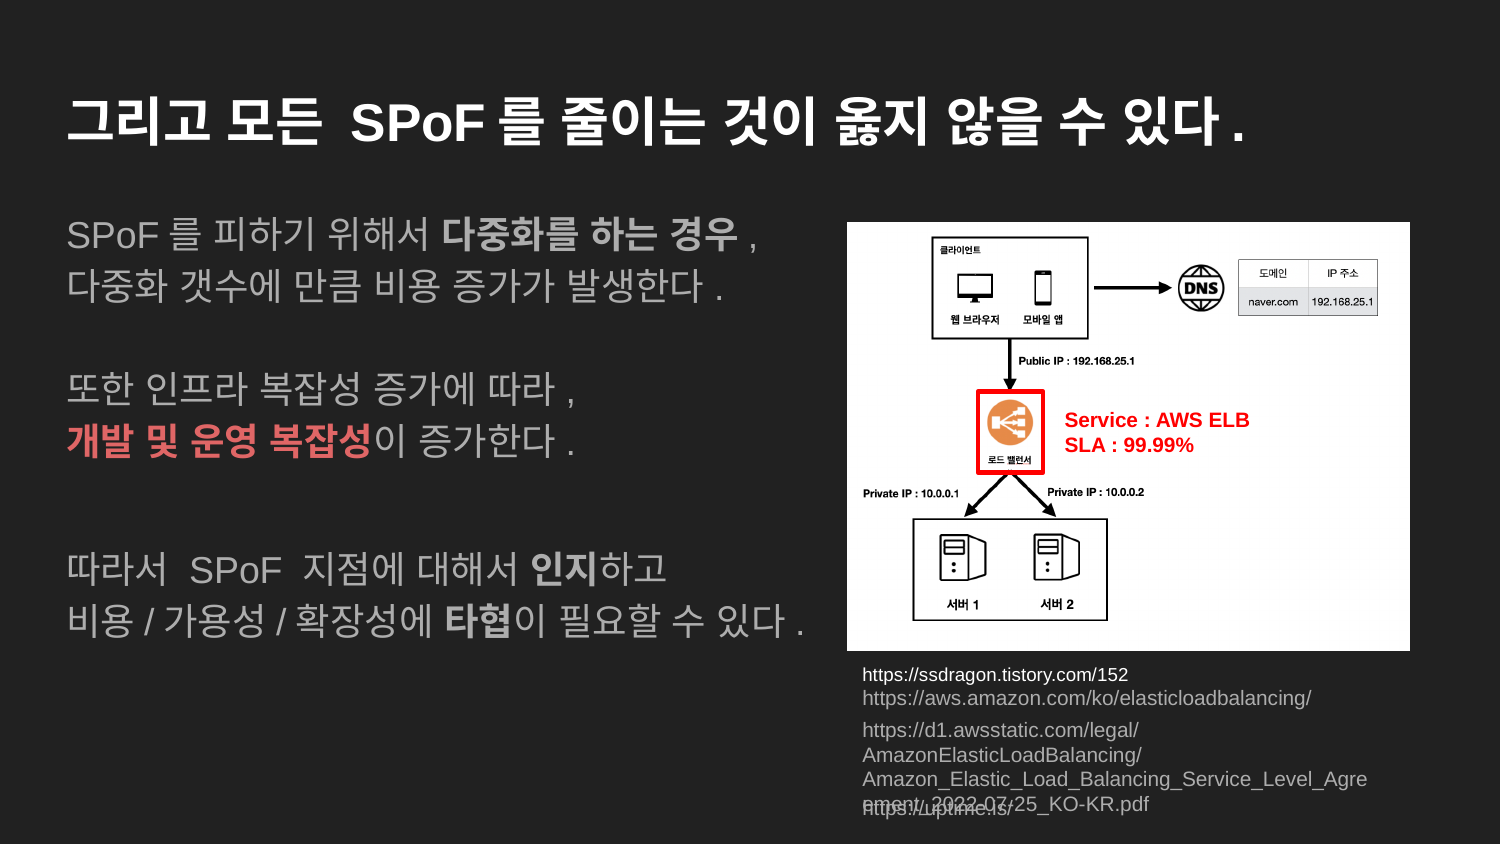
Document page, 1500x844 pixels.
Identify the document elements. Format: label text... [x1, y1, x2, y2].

picture [846, 222, 1410, 651]
text_box https://ssdragon.tistory.com/152 [847, 659, 1388, 699]
text_box https://uptime.is/ [847, 782, 1388, 833]
title 그리고 모든 SPoF를 줄이는 것이 옳지 않을 수 있다. [51, 72, 1449, 167]
text_box https://d1.awsstatic.com/legal/AmazonElasticLoadBalancing/Amazon_Elastic_Load_Balancing_Service_Level_Agreement_2022-07-25_KO-KR.pdf [847, 701, 1388, 782]
list SPoF를 피하기 위해서 다중화를 하는 경우, 다중화 갯수에 만큼 비용 증가가 발생한다. 또한 인프라 복잡성 증가에 따라, 개발 및 운영 복잡성이 증가한다. 따라서 SPoF 지점에 대해서 인지하고 비용/가용성/확장성에 타협이 필요할 수 있다. [51, 189, 1449, 750]
